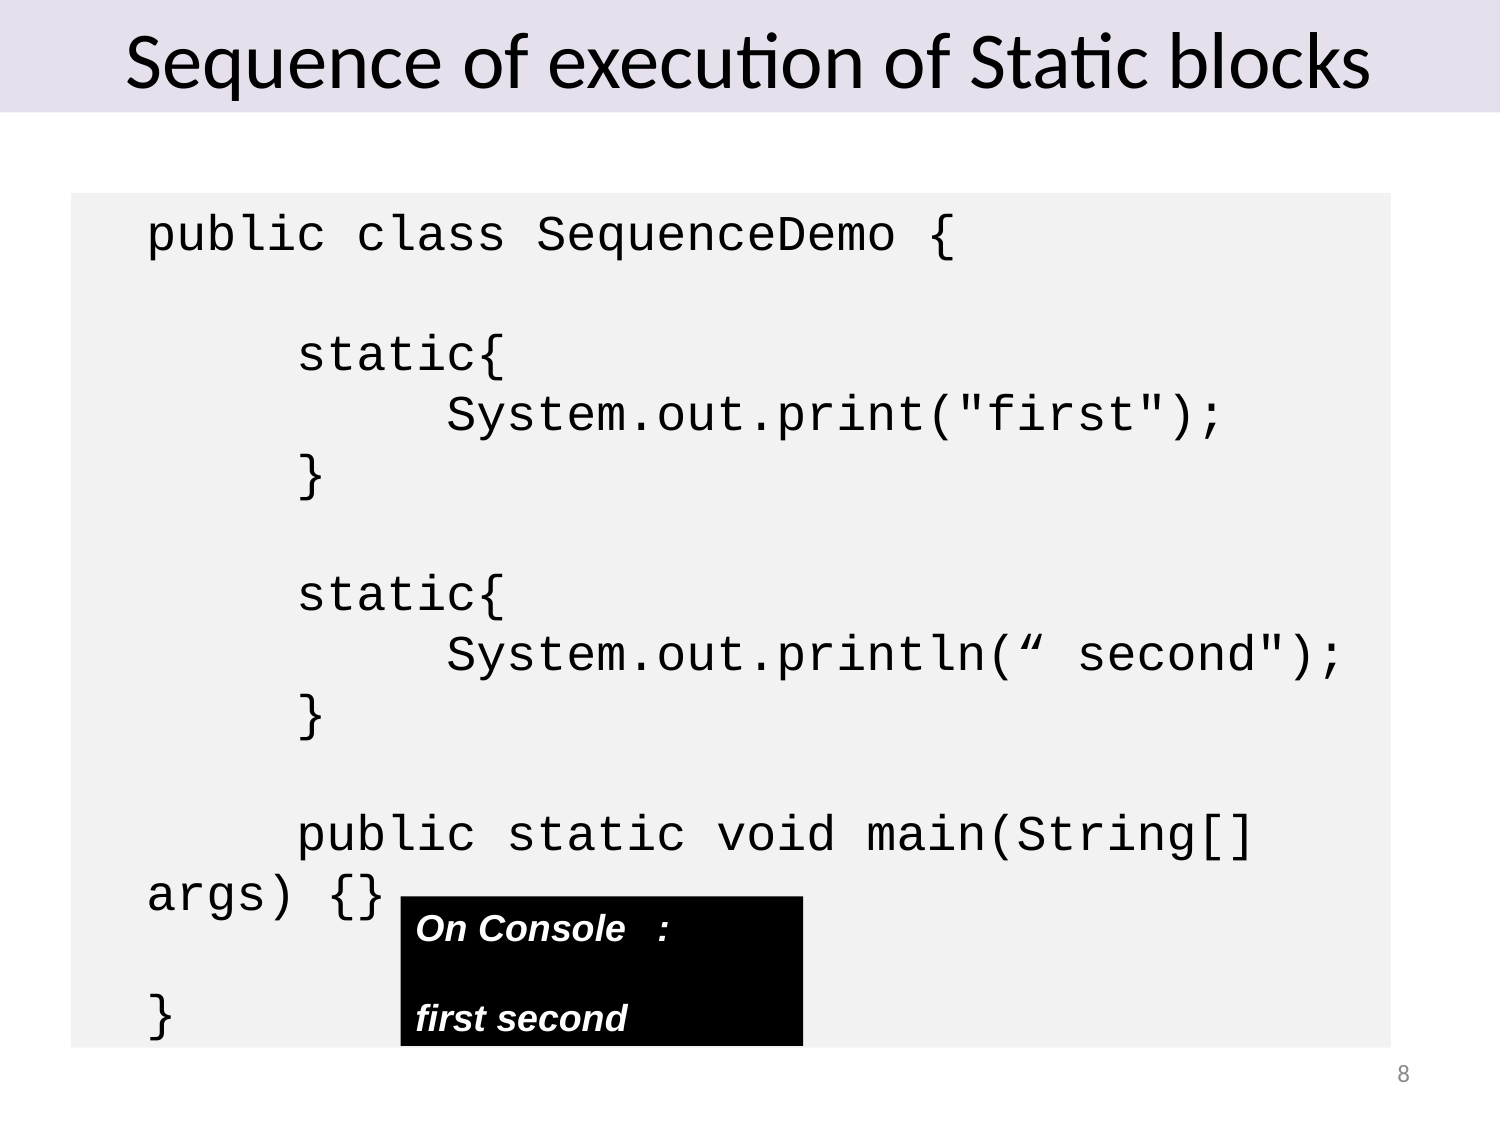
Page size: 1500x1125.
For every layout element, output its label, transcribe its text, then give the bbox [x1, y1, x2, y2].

text_box public class SequenceDemo { static{ System.out.print("first"); } static{ System.out.println(“ second"); } public static void main(String[] args) {} } [71, 192, 1391, 1048]
title Sequence of execution of Static blocks [0, 0, 1500, 113]
text_box On Console : first second [400, 896, 804, 1046]
slide_number 8 [1074, 1042, 1425, 1103]
